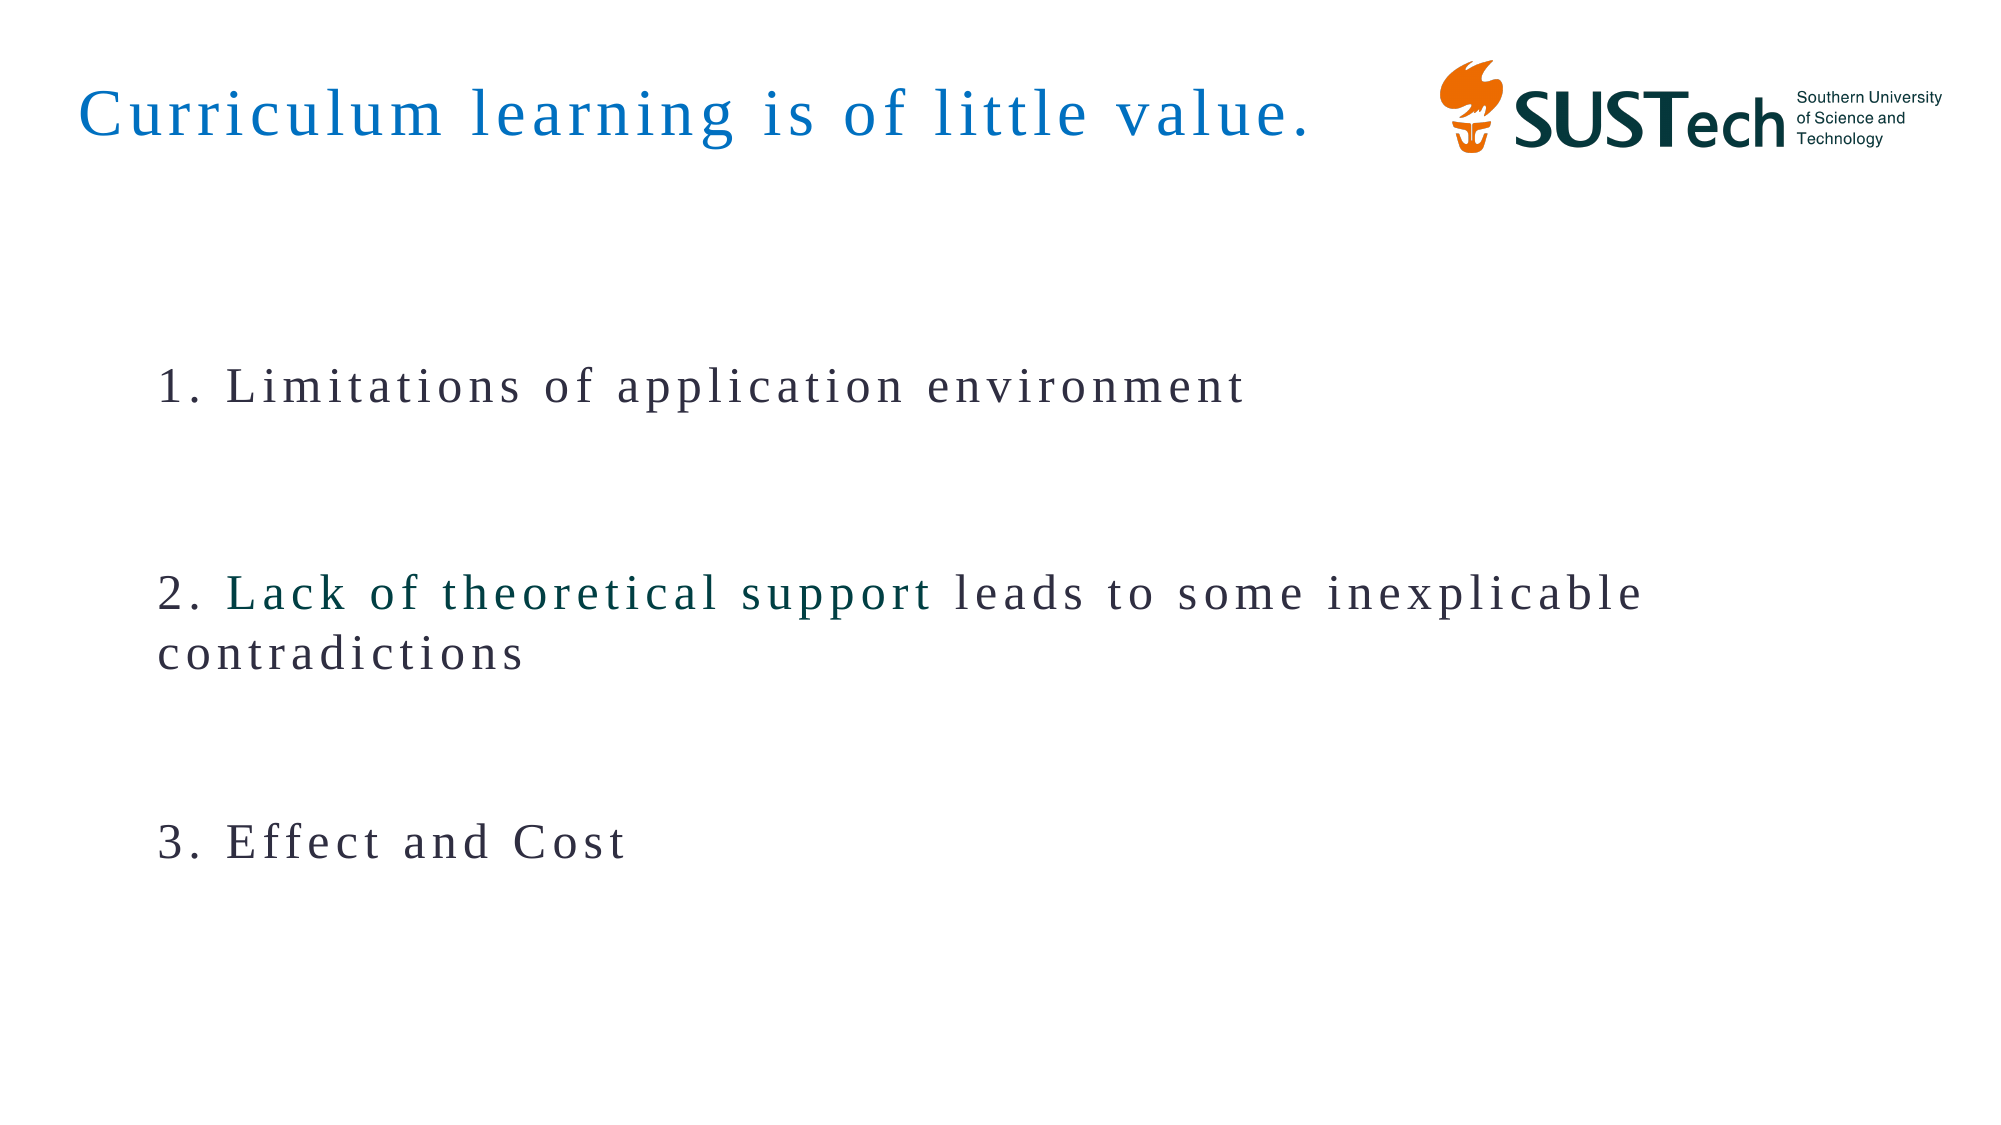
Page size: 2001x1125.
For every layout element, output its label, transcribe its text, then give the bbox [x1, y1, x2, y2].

text_box 2. Lack of theoretical support leads to some inexplicable contradictions [142, 552, 1905, 688]
picture [1440, 60, 1942, 153]
text_box Curriculum learning is of little value. [63, 60, 1350, 156]
text_box 3. Effect and Cost [142, 800, 1429, 876]
text_box 1. Limitations of application environment [142, 345, 1399, 420]
